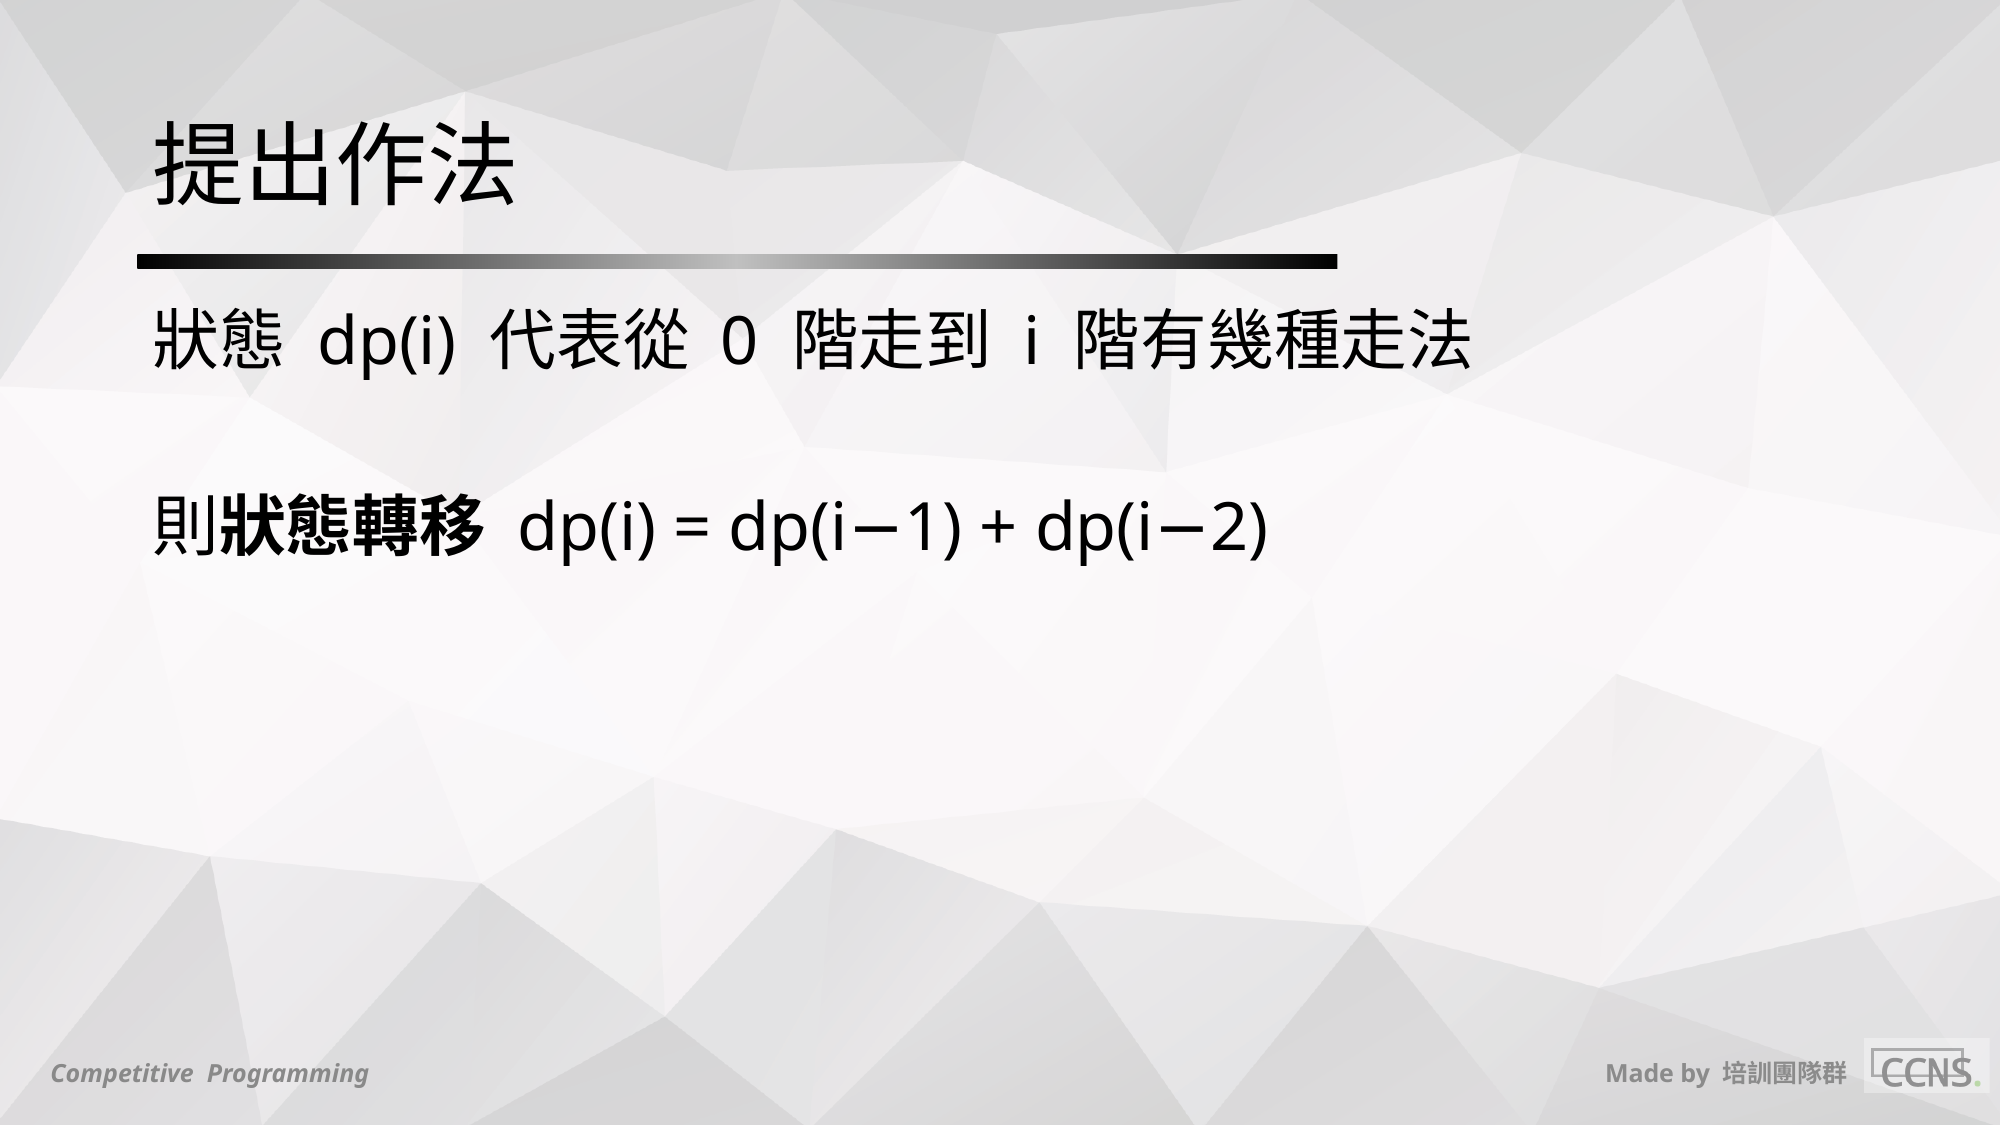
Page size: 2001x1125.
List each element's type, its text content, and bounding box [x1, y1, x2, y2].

list 狀態 dp(i) 代表從 0 階走到 i 階有幾種走法 則狀態轉移 dp(i) = dp(i−1) + dp(i−2) [137, 299, 1863, 1014]
picture [0, 0, 2000, 1125]
title 提出作法 [137, 59, 1863, 278]
